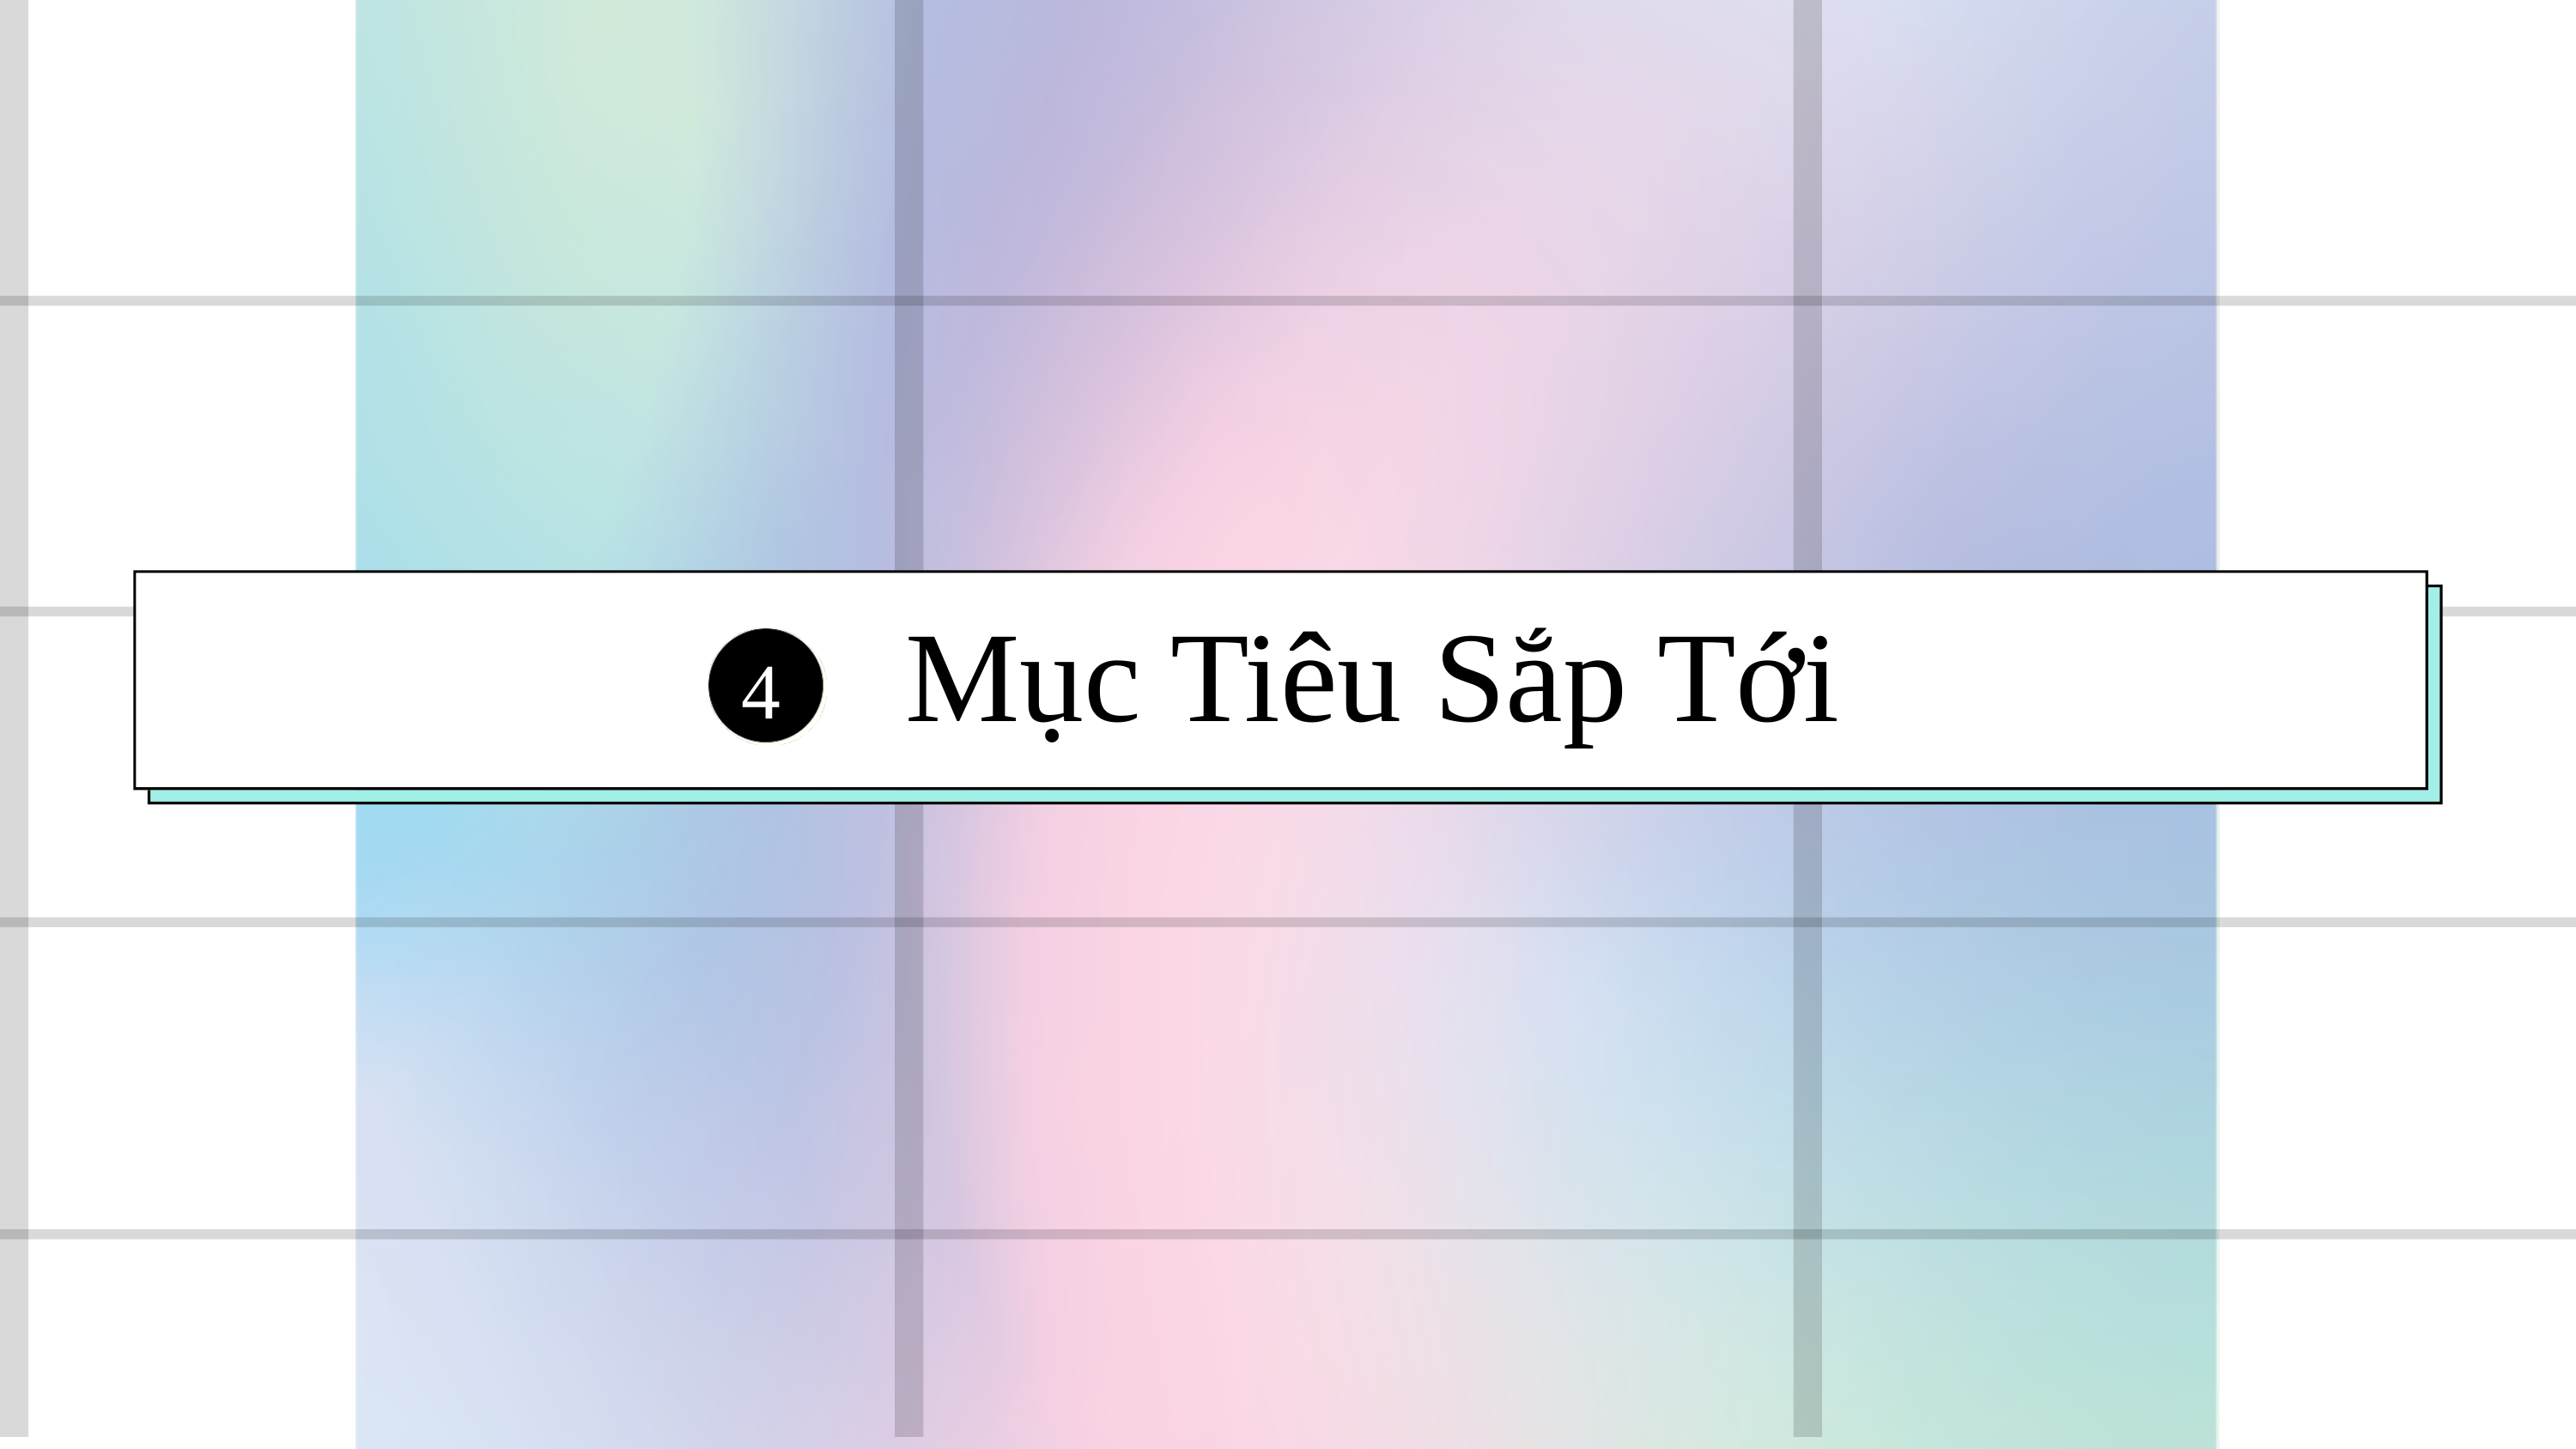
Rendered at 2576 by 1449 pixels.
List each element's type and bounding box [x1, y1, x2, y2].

text_box [133, 569, 2443, 805]
text_box [708, 627, 828, 746]
text_box [0, 0, 2576, 1449]
